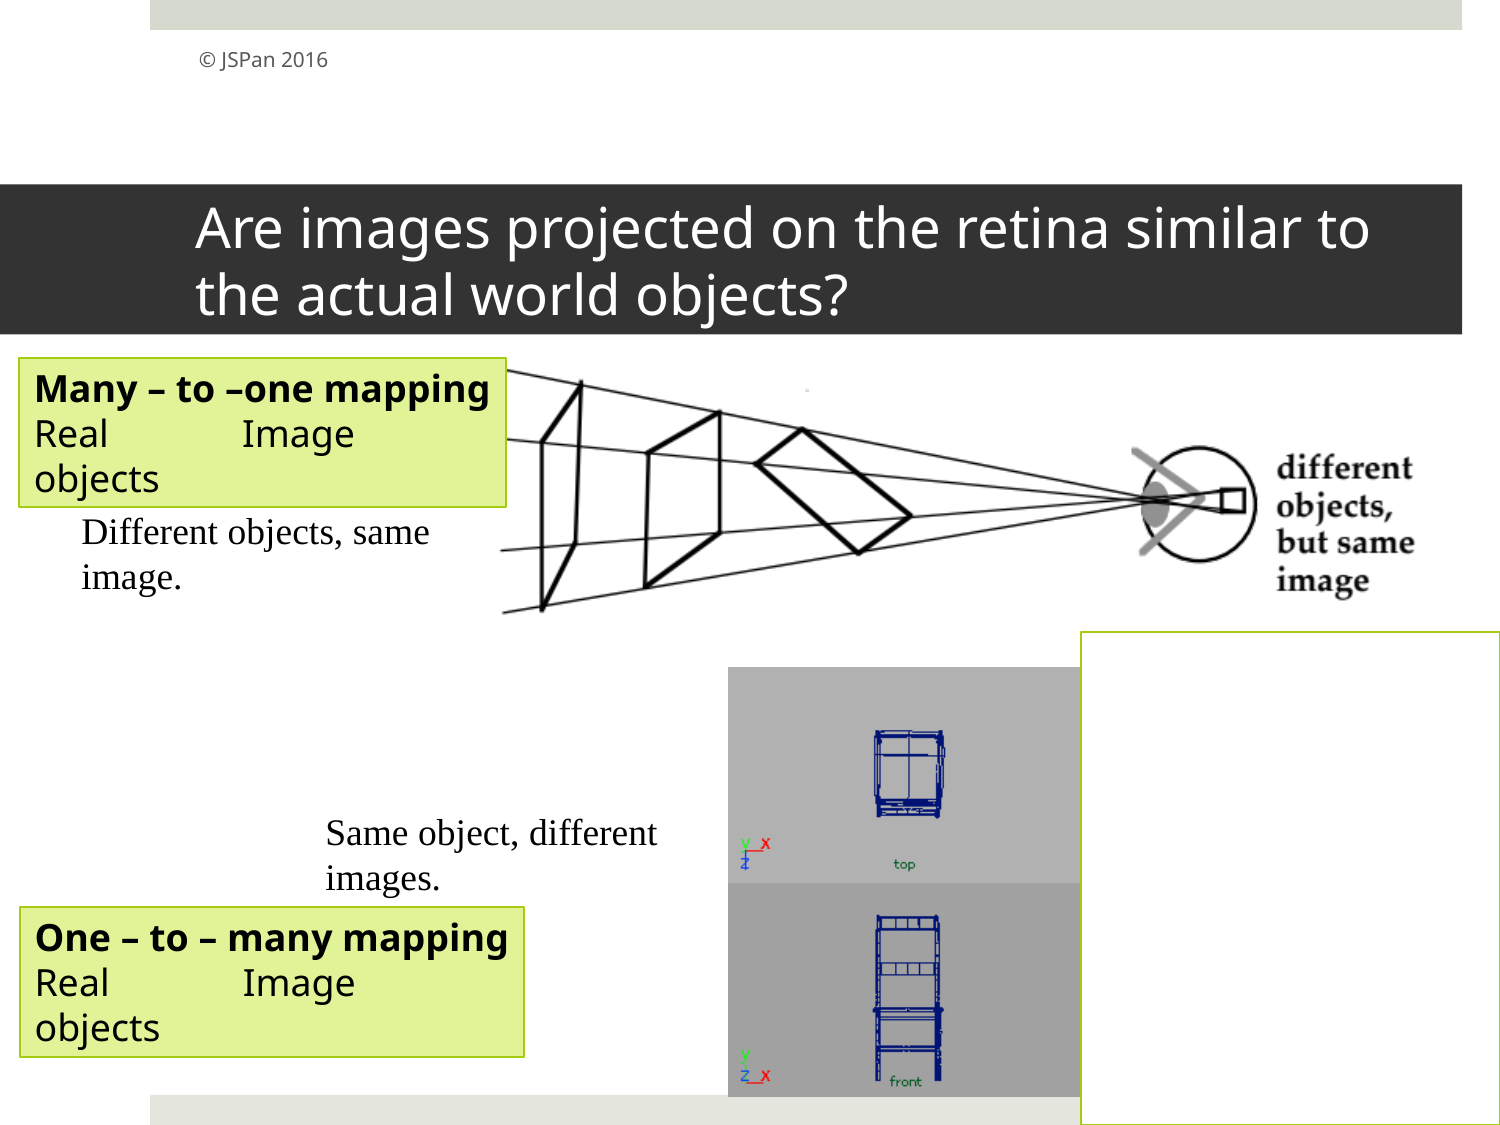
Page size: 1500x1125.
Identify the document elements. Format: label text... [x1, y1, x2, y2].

text_box Different objects, same image. [66, 499, 432, 605]
text_box Many – to –one mapping Real Image objects [18, 357, 432, 508]
text_box [1080, 631, 1500, 1125]
picture [432, 326, 1463, 653]
footer © JSPan 2016 [183, 30, 659, 91]
text_box Same object, different images. [310, 800, 702, 906]
title Are images projected on the retina similar to the actual world objects? [0, 184, 1463, 335]
text_box One – to – many mapping Real Image objects [19, 906, 525, 1058]
picture [728, 667, 1447, 1097]
